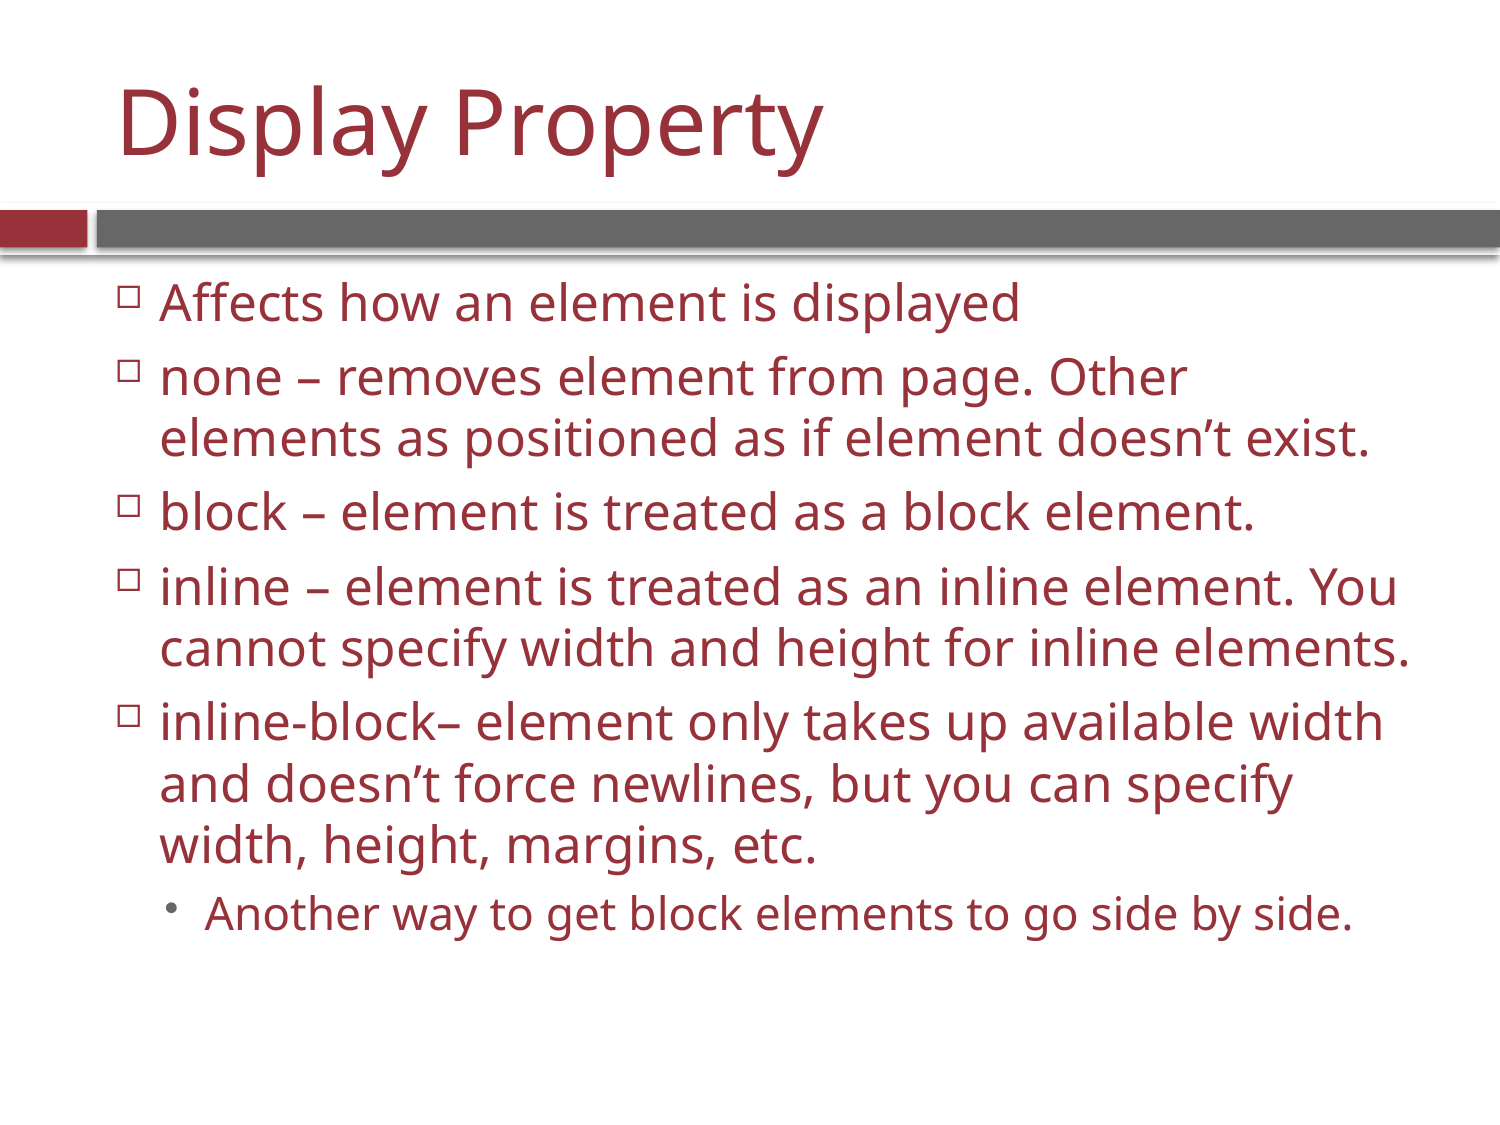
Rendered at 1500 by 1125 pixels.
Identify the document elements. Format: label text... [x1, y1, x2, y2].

list Affects how an element is displayed none – removes element from page. Other elements as positioned as if element doesn’t exist. block – element is treated as a block element. inline – element is treated as an inline element. You cannot specify width and height for inline elements. inline-block– element only takes up available width and doesn’t force newlines, but you can specify width, height, margins, etc. Another way to get block elements to go side by side. [100, 262, 1438, 1000]
title Display Property [100, 37, 1438, 200]
